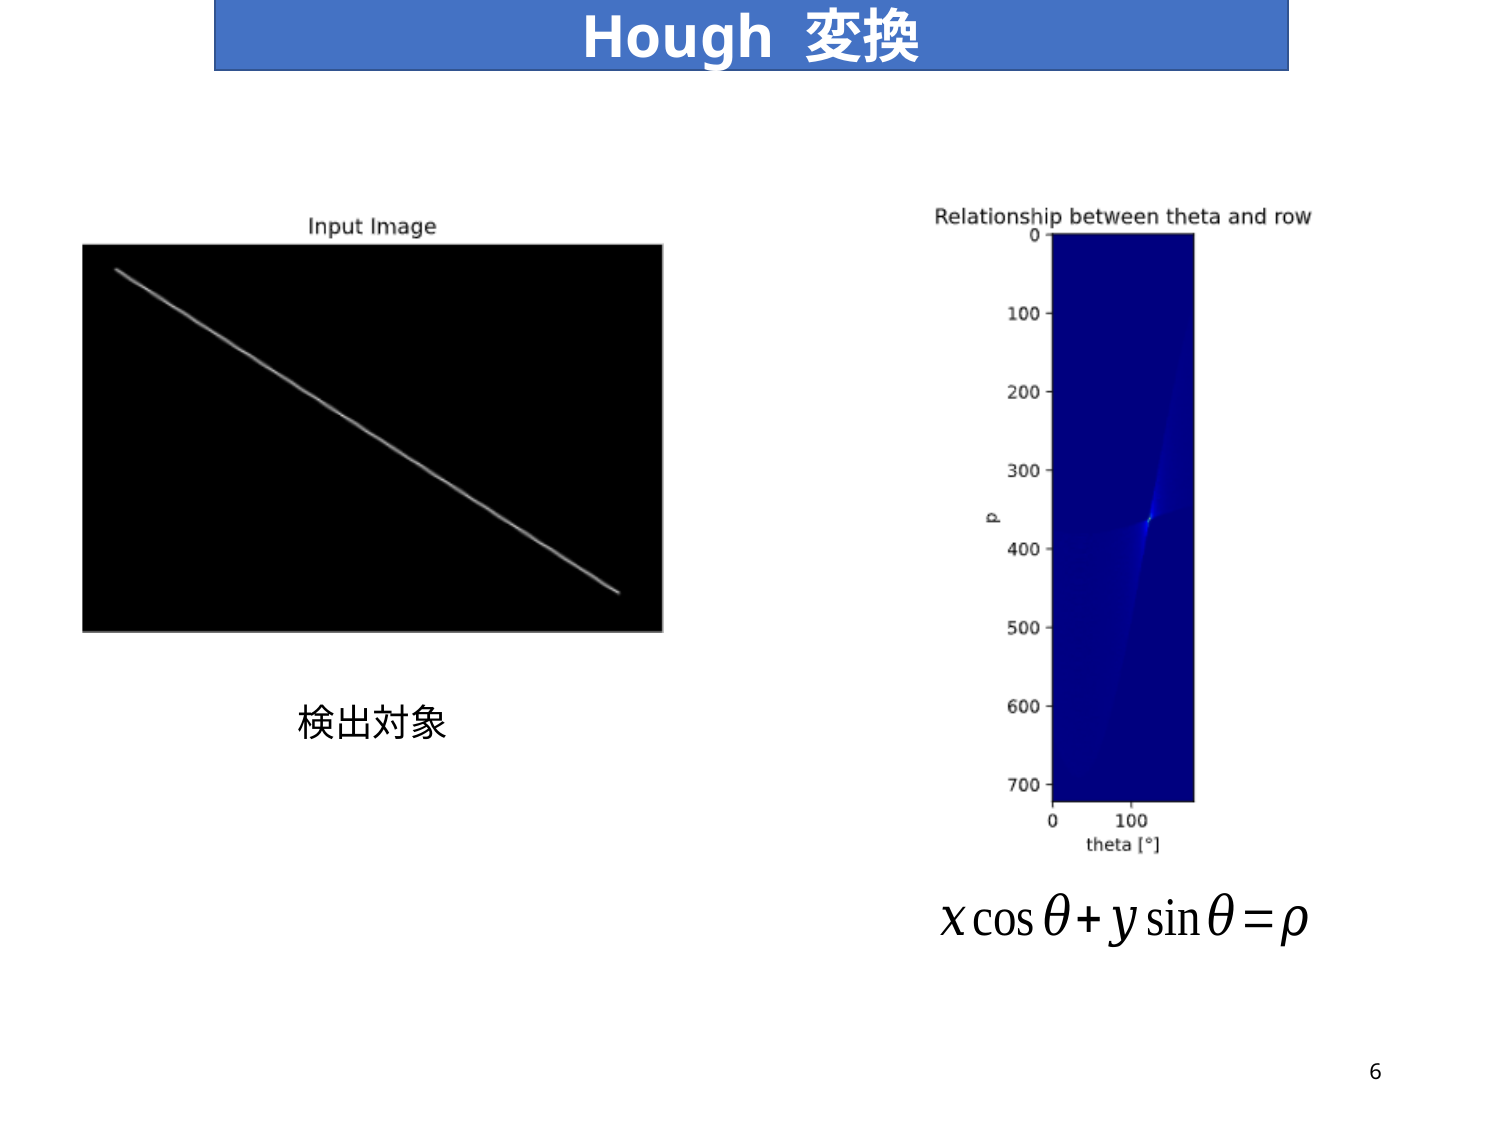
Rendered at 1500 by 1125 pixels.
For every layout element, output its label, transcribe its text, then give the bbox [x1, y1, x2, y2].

text_box 検出対象 [282, 691, 463, 752]
picture [81, 205, 664, 633]
text_box Hough 変換 [214, 0, 1289, 71]
picture [930, 205, 1320, 859]
slide_number 6 [1059, 1042, 1397, 1103]
